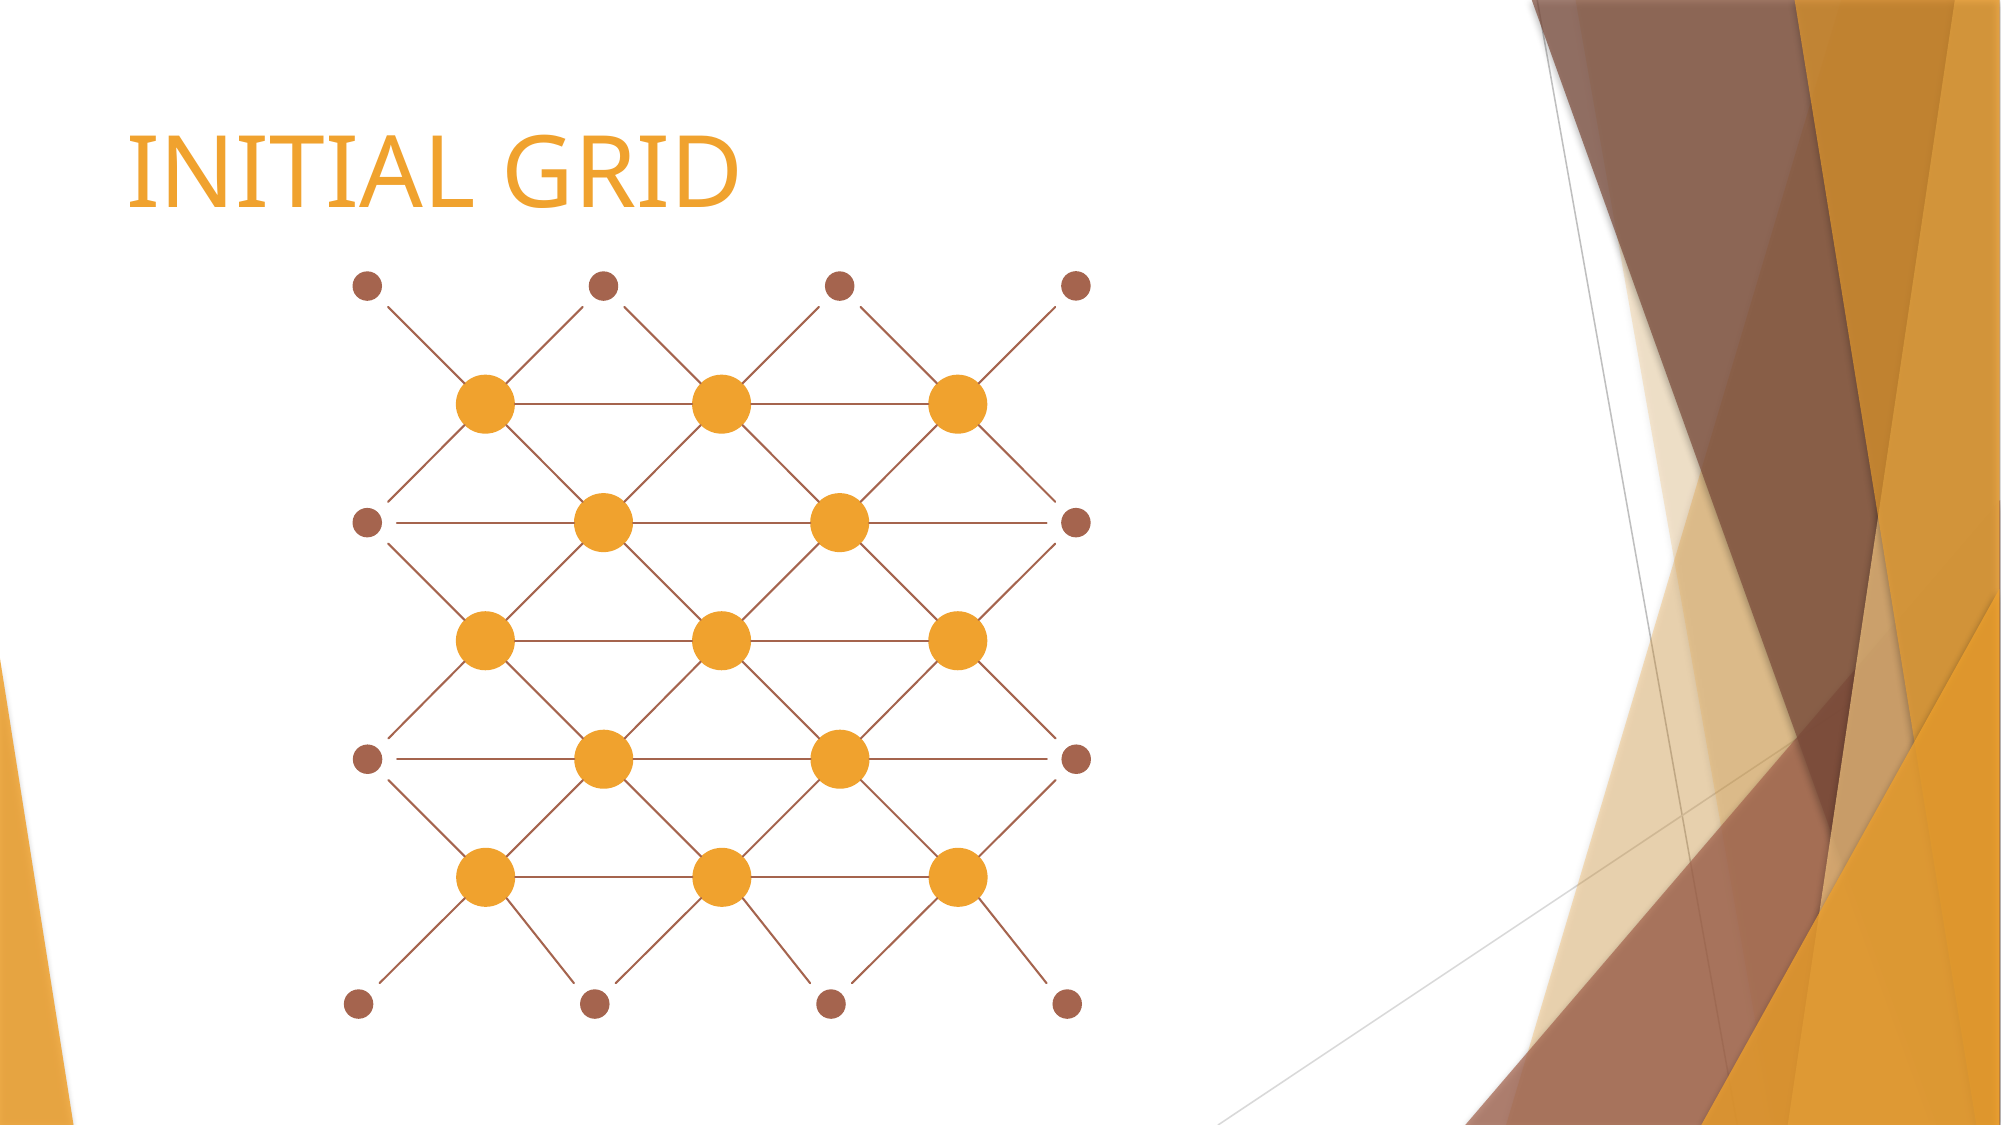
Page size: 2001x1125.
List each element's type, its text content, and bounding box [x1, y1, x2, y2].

title initial grid [111, 99, 1522, 317]
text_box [328, 256, 1107, 1035]
